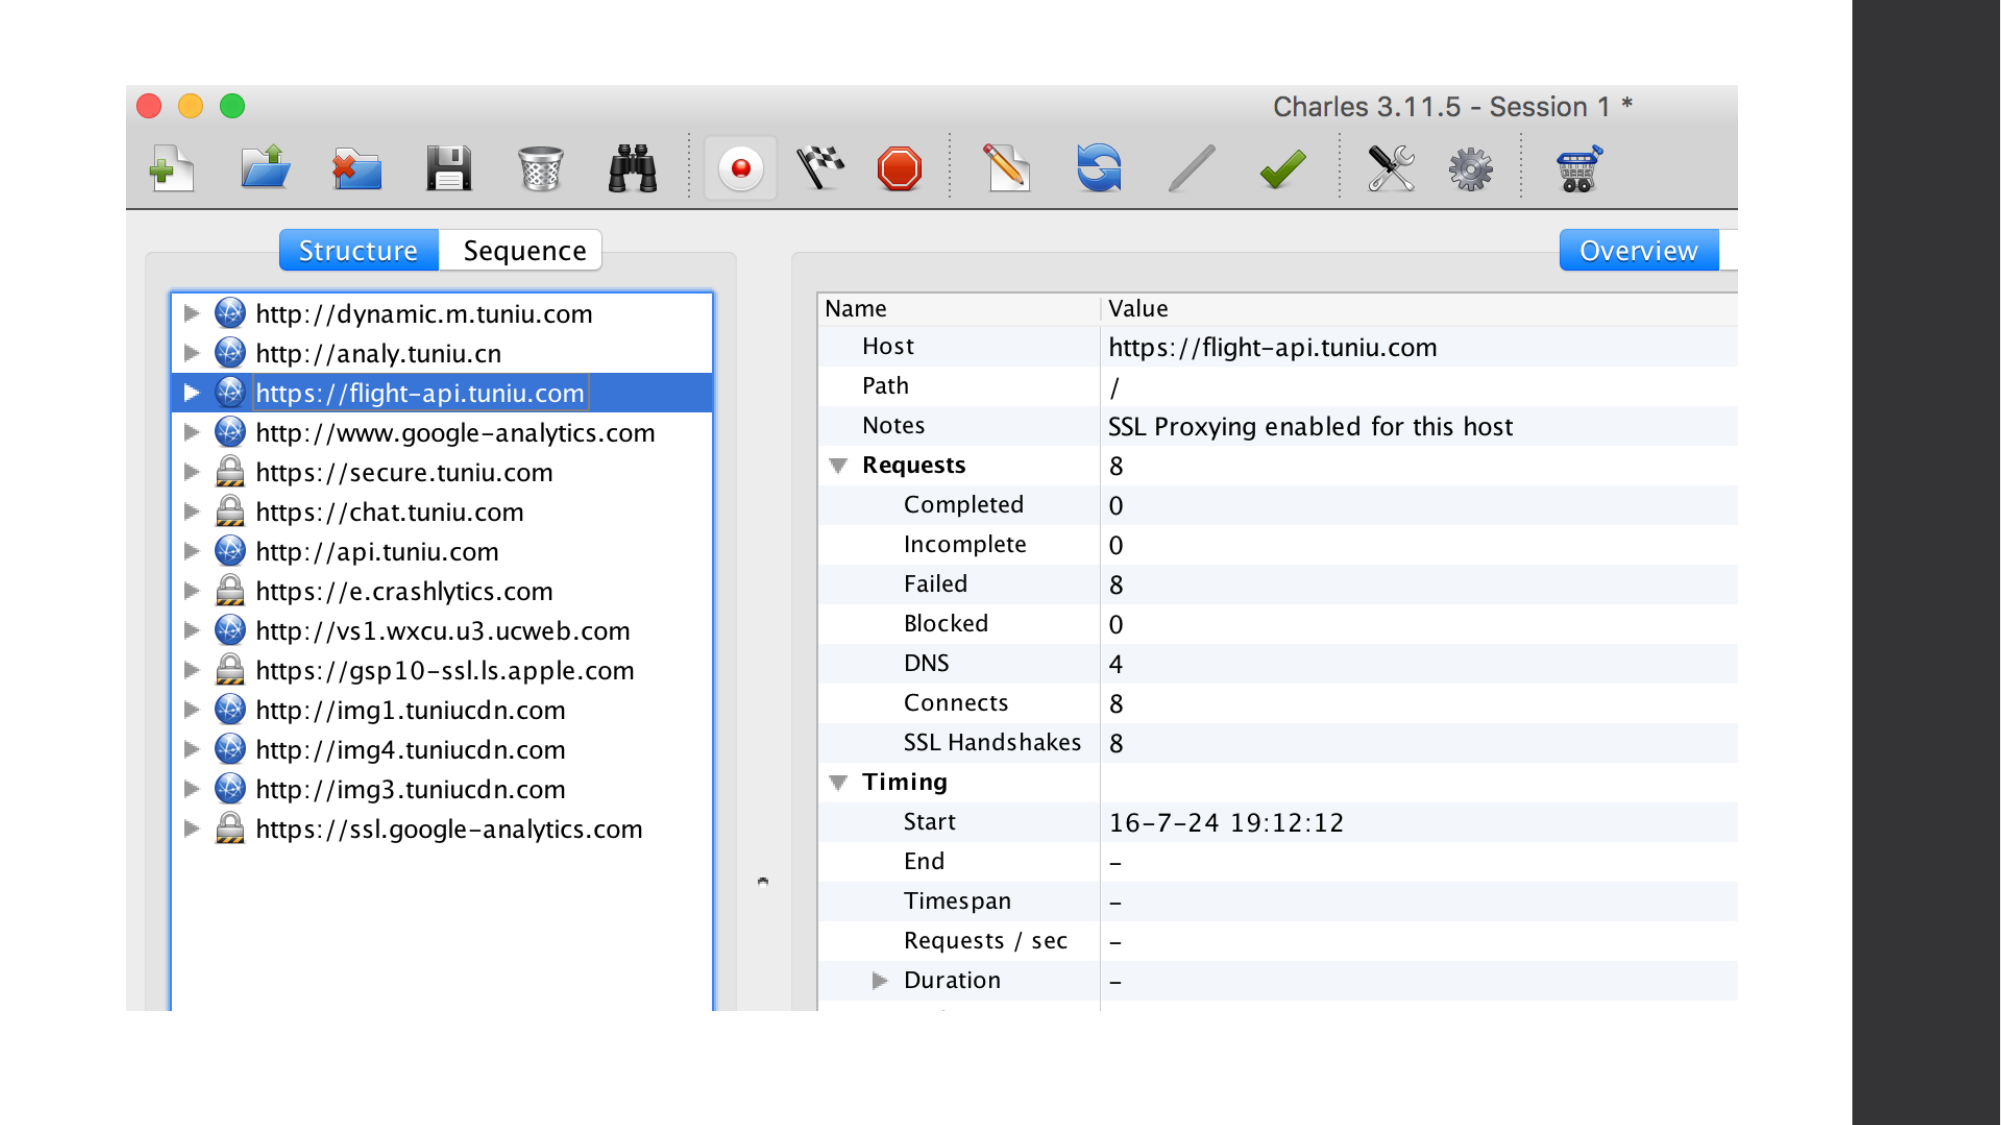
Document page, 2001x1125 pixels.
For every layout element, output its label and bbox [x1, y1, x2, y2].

picture [126, 85, 1738, 1012]
